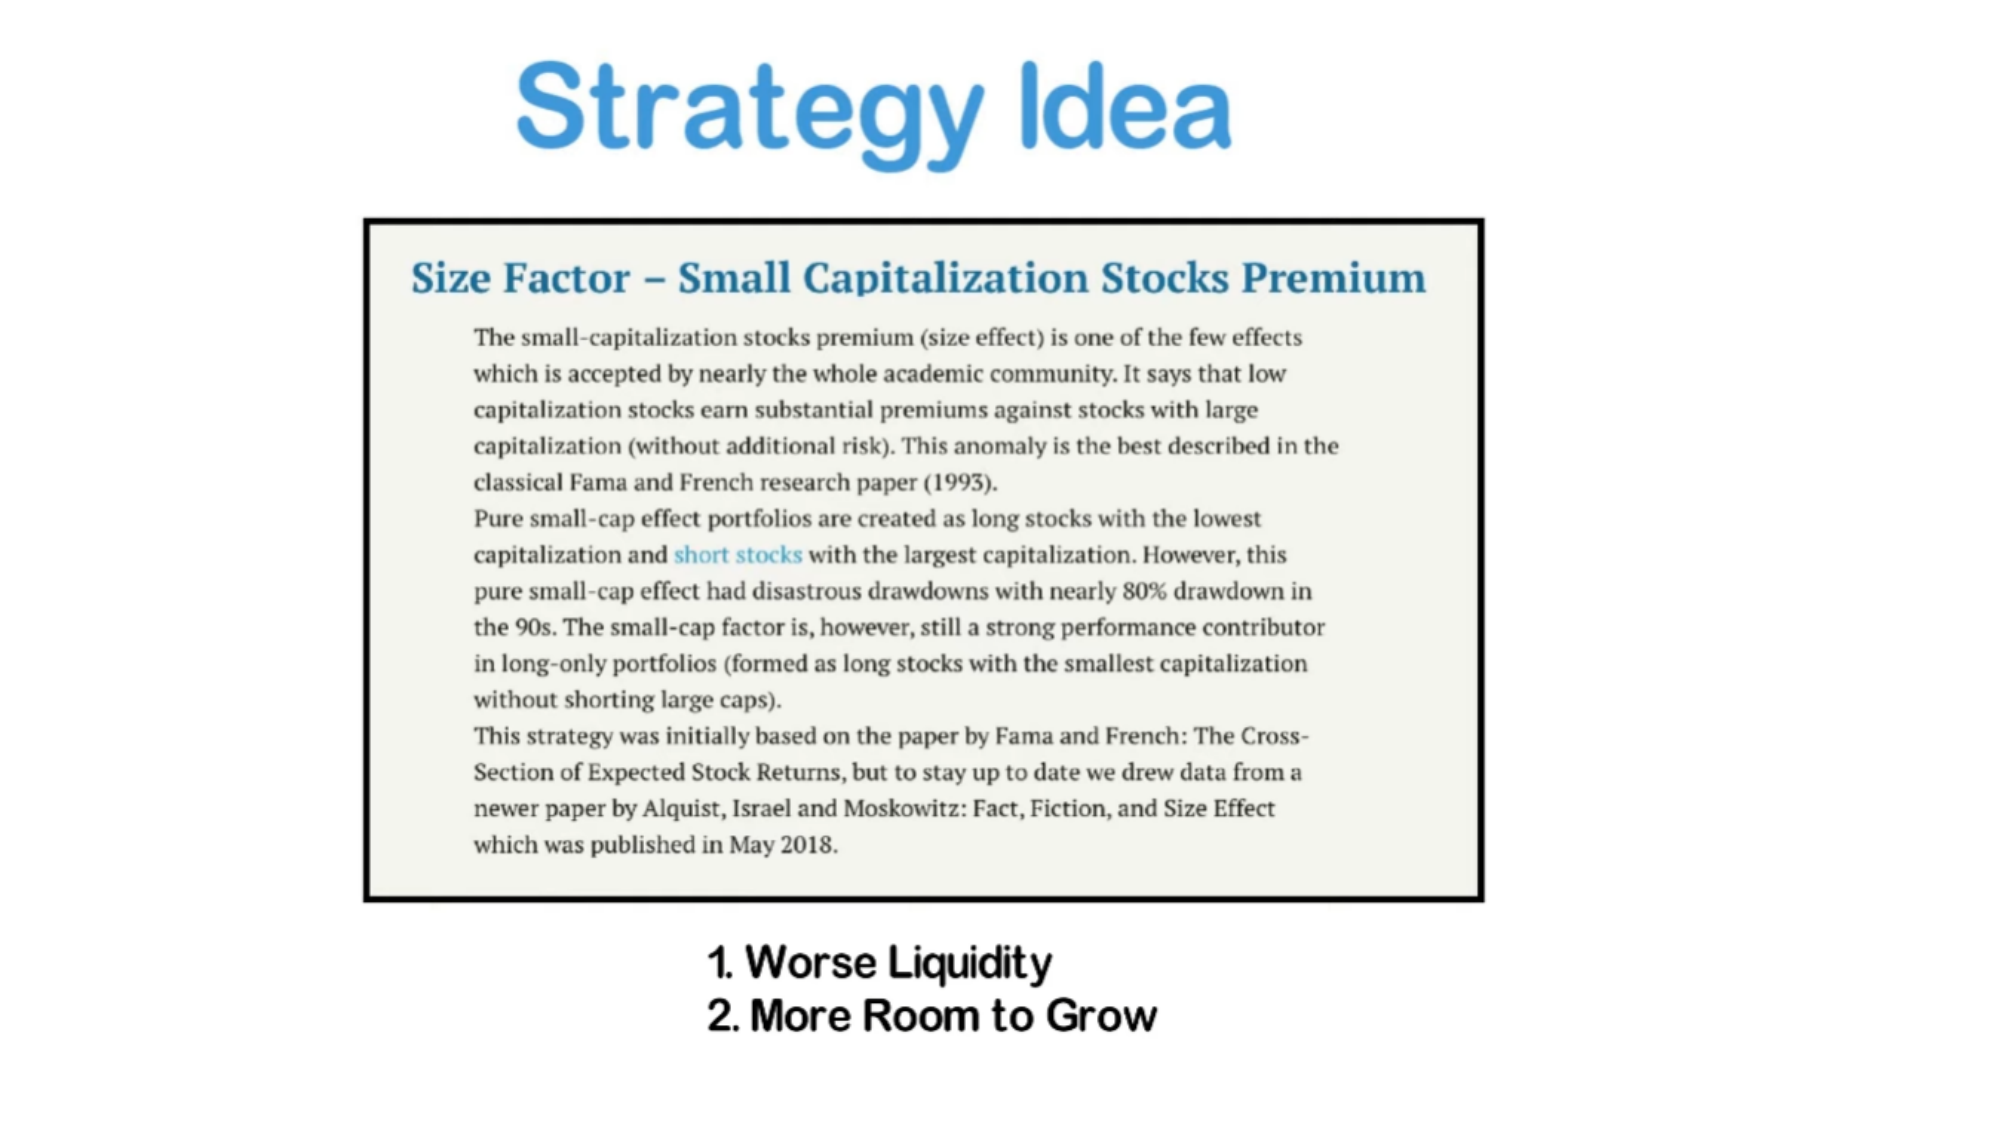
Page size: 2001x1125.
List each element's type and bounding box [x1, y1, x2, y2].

picture [695, 931, 1179, 1051]
picture [328, 42, 1546, 913]
